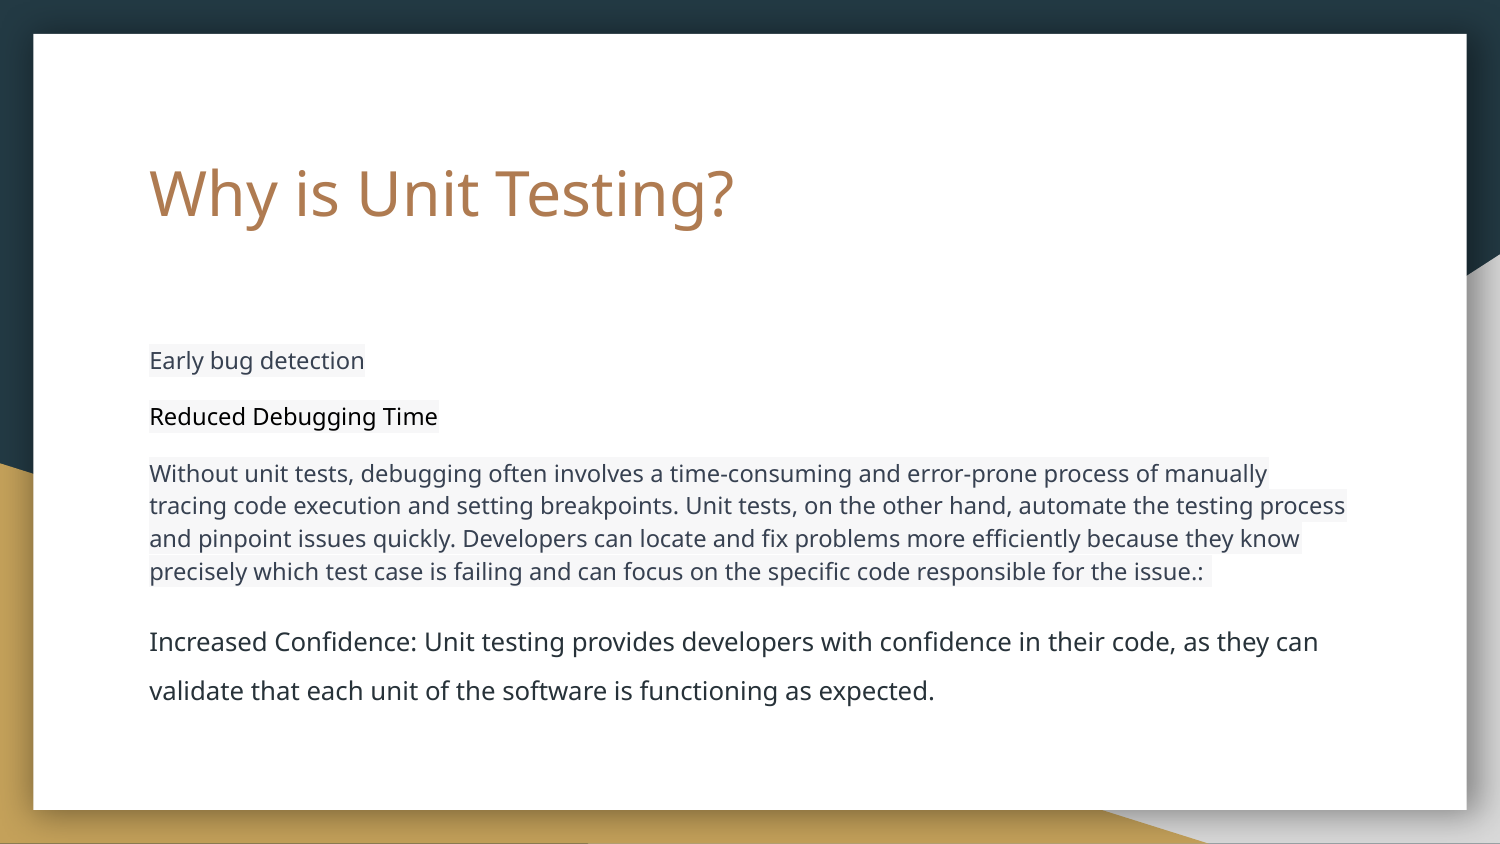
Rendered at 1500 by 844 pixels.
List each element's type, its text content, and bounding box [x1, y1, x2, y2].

title Why is Unit Testing? [134, 138, 1366, 296]
list Early bug detection Reduced Debugging Time Without unit tests, debugging often involves a time-consuming and error-prone process of manually tracing code execution and setting breakpoints. Unit tests, on the other hand, automate the testing process and pinpoint issues quickly. Developers can locate and fix problems more efficiently because they know precisely which test case is failing and can focus on the specific code responsible for the issue.: Increased Confidence: Unit testing provides developers with confidence in their code, as they can validate that each unit of the software is functioning as expected. [134, 326, 1366, 729]
